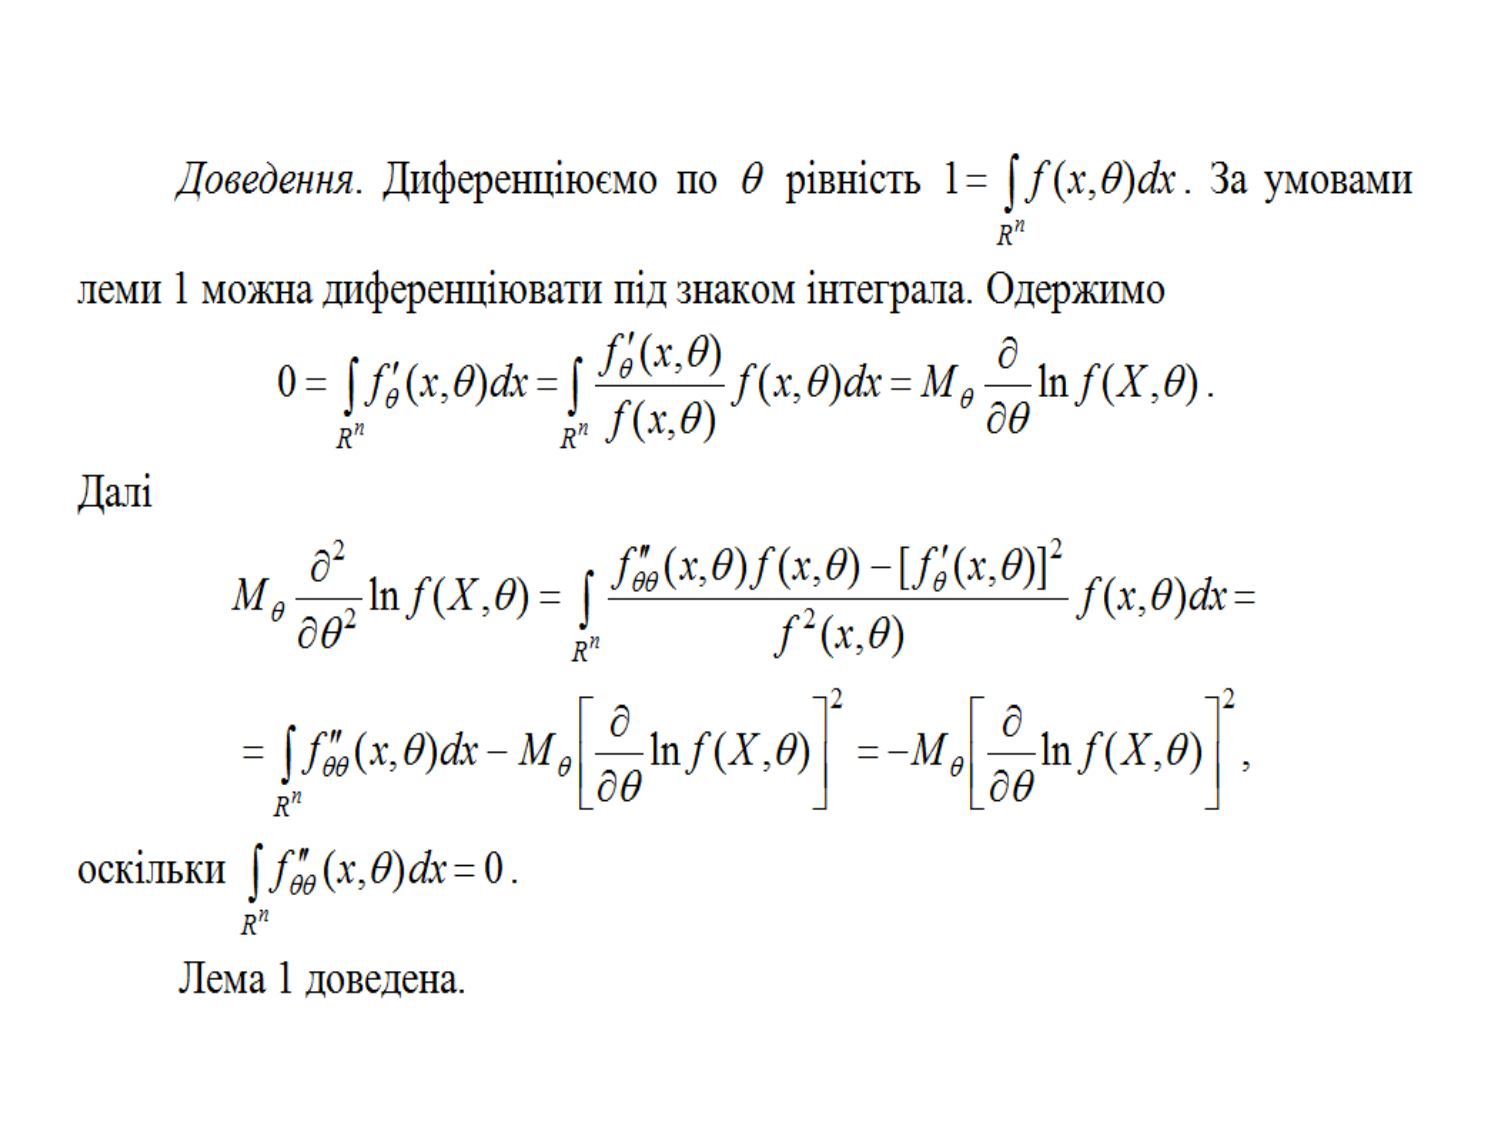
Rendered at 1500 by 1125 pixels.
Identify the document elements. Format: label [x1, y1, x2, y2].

list [76, 136, 1424, 1006]
